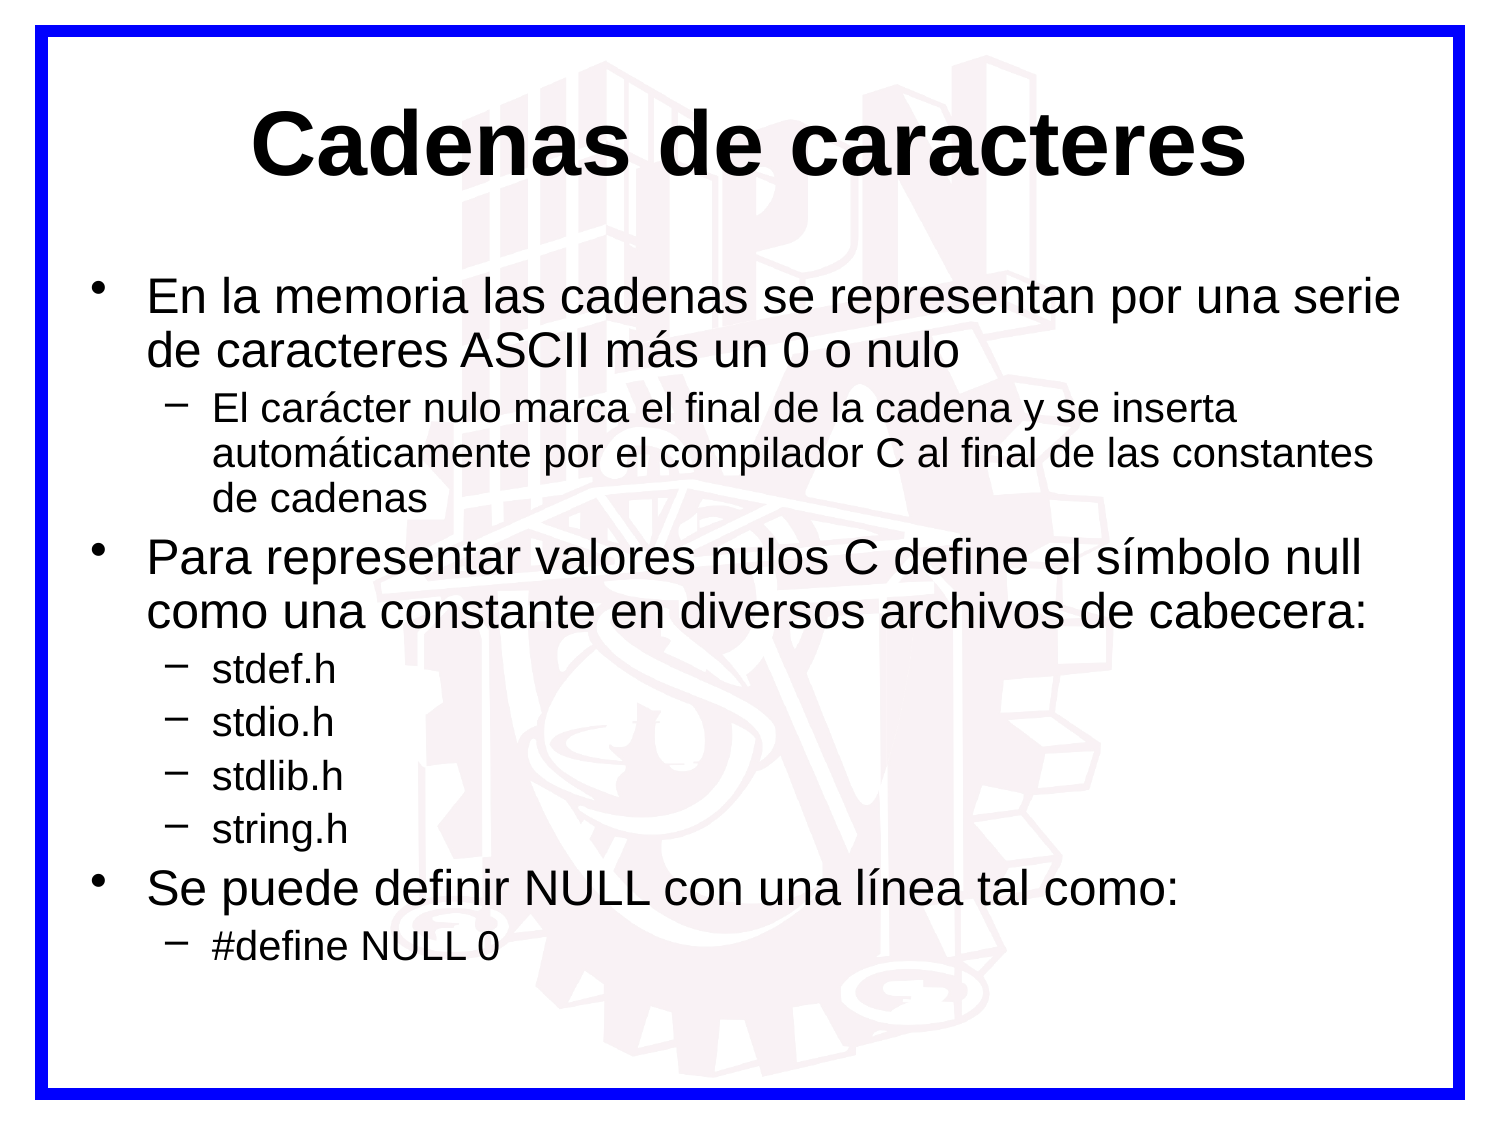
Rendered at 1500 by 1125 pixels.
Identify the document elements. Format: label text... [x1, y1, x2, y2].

text_box [41, 30, 1460, 1094]
list En la memoria las cadenas se representan por una serie de caracteres ASCII más un 0 o nulo El carácter nulo marca el final de la cadena y se inserta automáticamente por el compilador C al final de las constantes de cadenas Para representar valores nulos C define el símbolo null como una constante en diversos archivos de cabecera: stdef.h stdio.h stdlib.h string.h Se puede definir NULL con una línea tal como: #define NULL 0 [1114, 262, 1425, 1005]
list En la memoria las cadenas se representan por una serie de caracteres ASCII más un 0 o nulo El carácter nulo marca el final de la cadena y se inserta automáticamente por el compilador C al final de las constantes de cadenas Para representar valores nulos C define el símbolo null como una constante en diversos archivos de cabecera: stdef.h stdio.h stdlib.h string.h Se puede definir NULL con una línea tal como: #define NULL 0 [75, 262, 372, 1005]
picture [372, 54, 1114, 1078]
